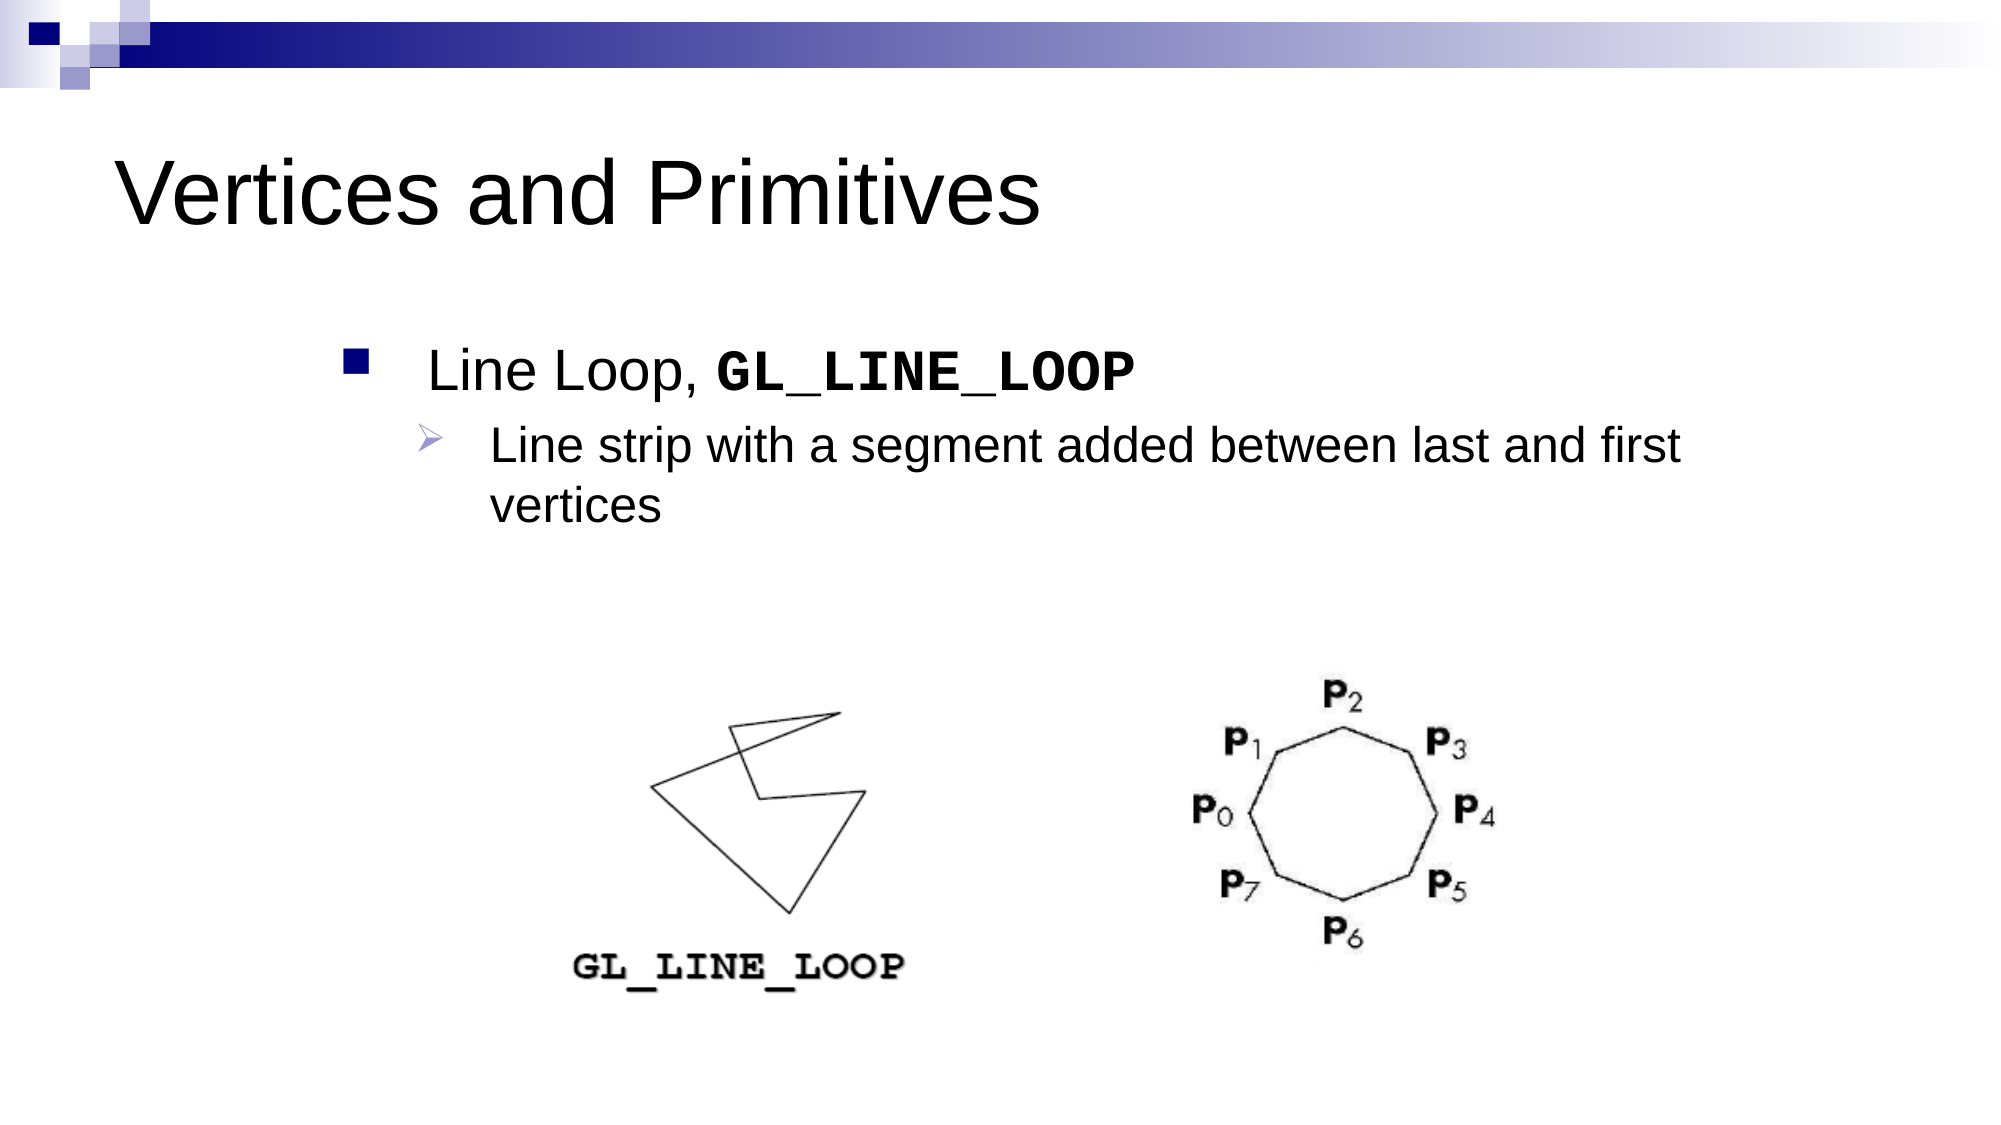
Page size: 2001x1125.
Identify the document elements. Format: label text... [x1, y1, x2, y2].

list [562, 699, 929, 1007]
list Line Loop, GL_LINE_LOOP Line strip with a segment added between last and first vertices [324, 324, 1700, 963]
title Vertices and Primitives [99, 75, 1900, 300]
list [1179, 656, 1508, 963]
